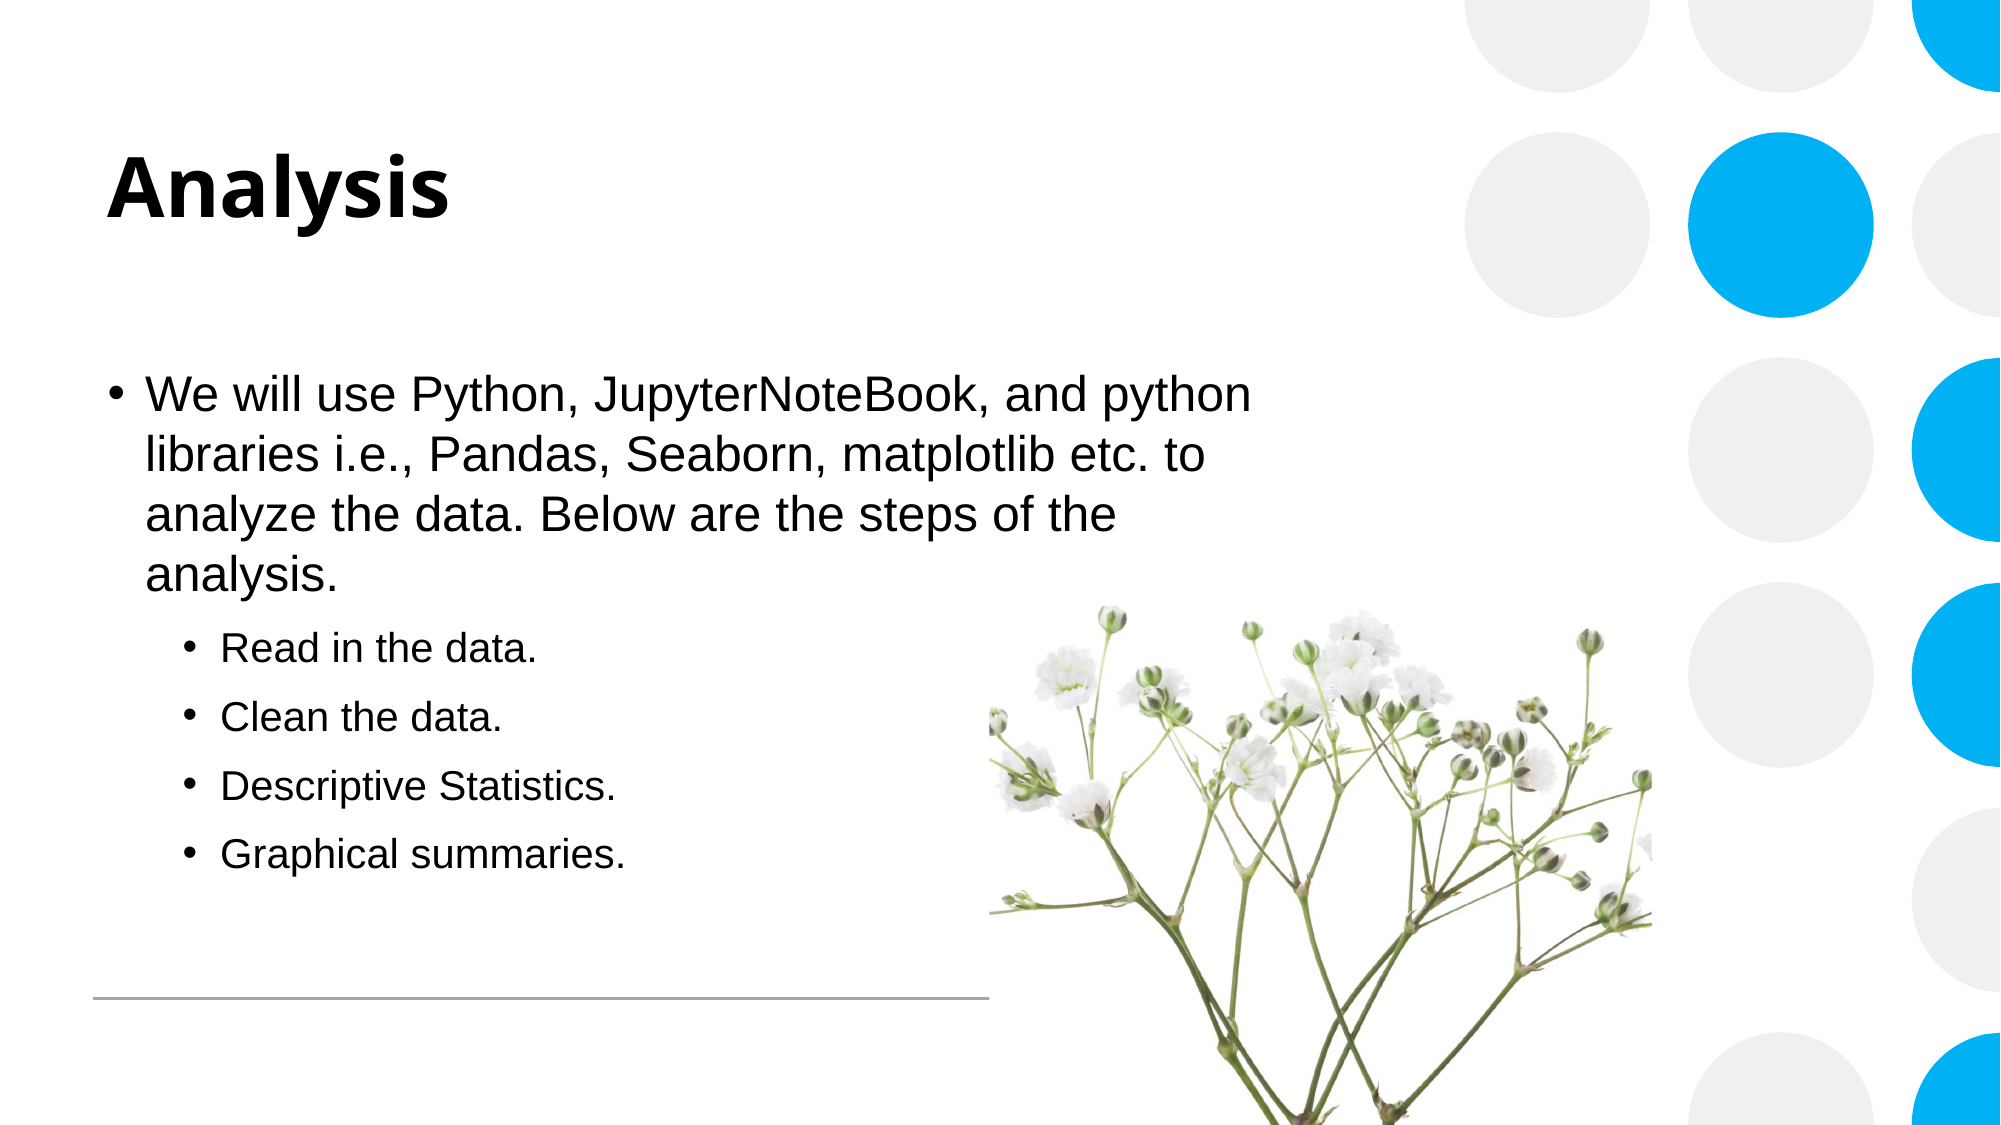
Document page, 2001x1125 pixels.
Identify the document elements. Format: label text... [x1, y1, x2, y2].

title Analysis [92, 126, 1297, 335]
picture [989, 469, 1652, 1125]
list We will use Python, JupyterNoteBook, and python libraries i.e., Pandas, Seaborn, matplotlib etc. to analyze the data. Below are the steps of the analysis. Read in the data. Clean the data. Descriptive Statistics. Graphical summaries. [92, 354, 1297, 946]
